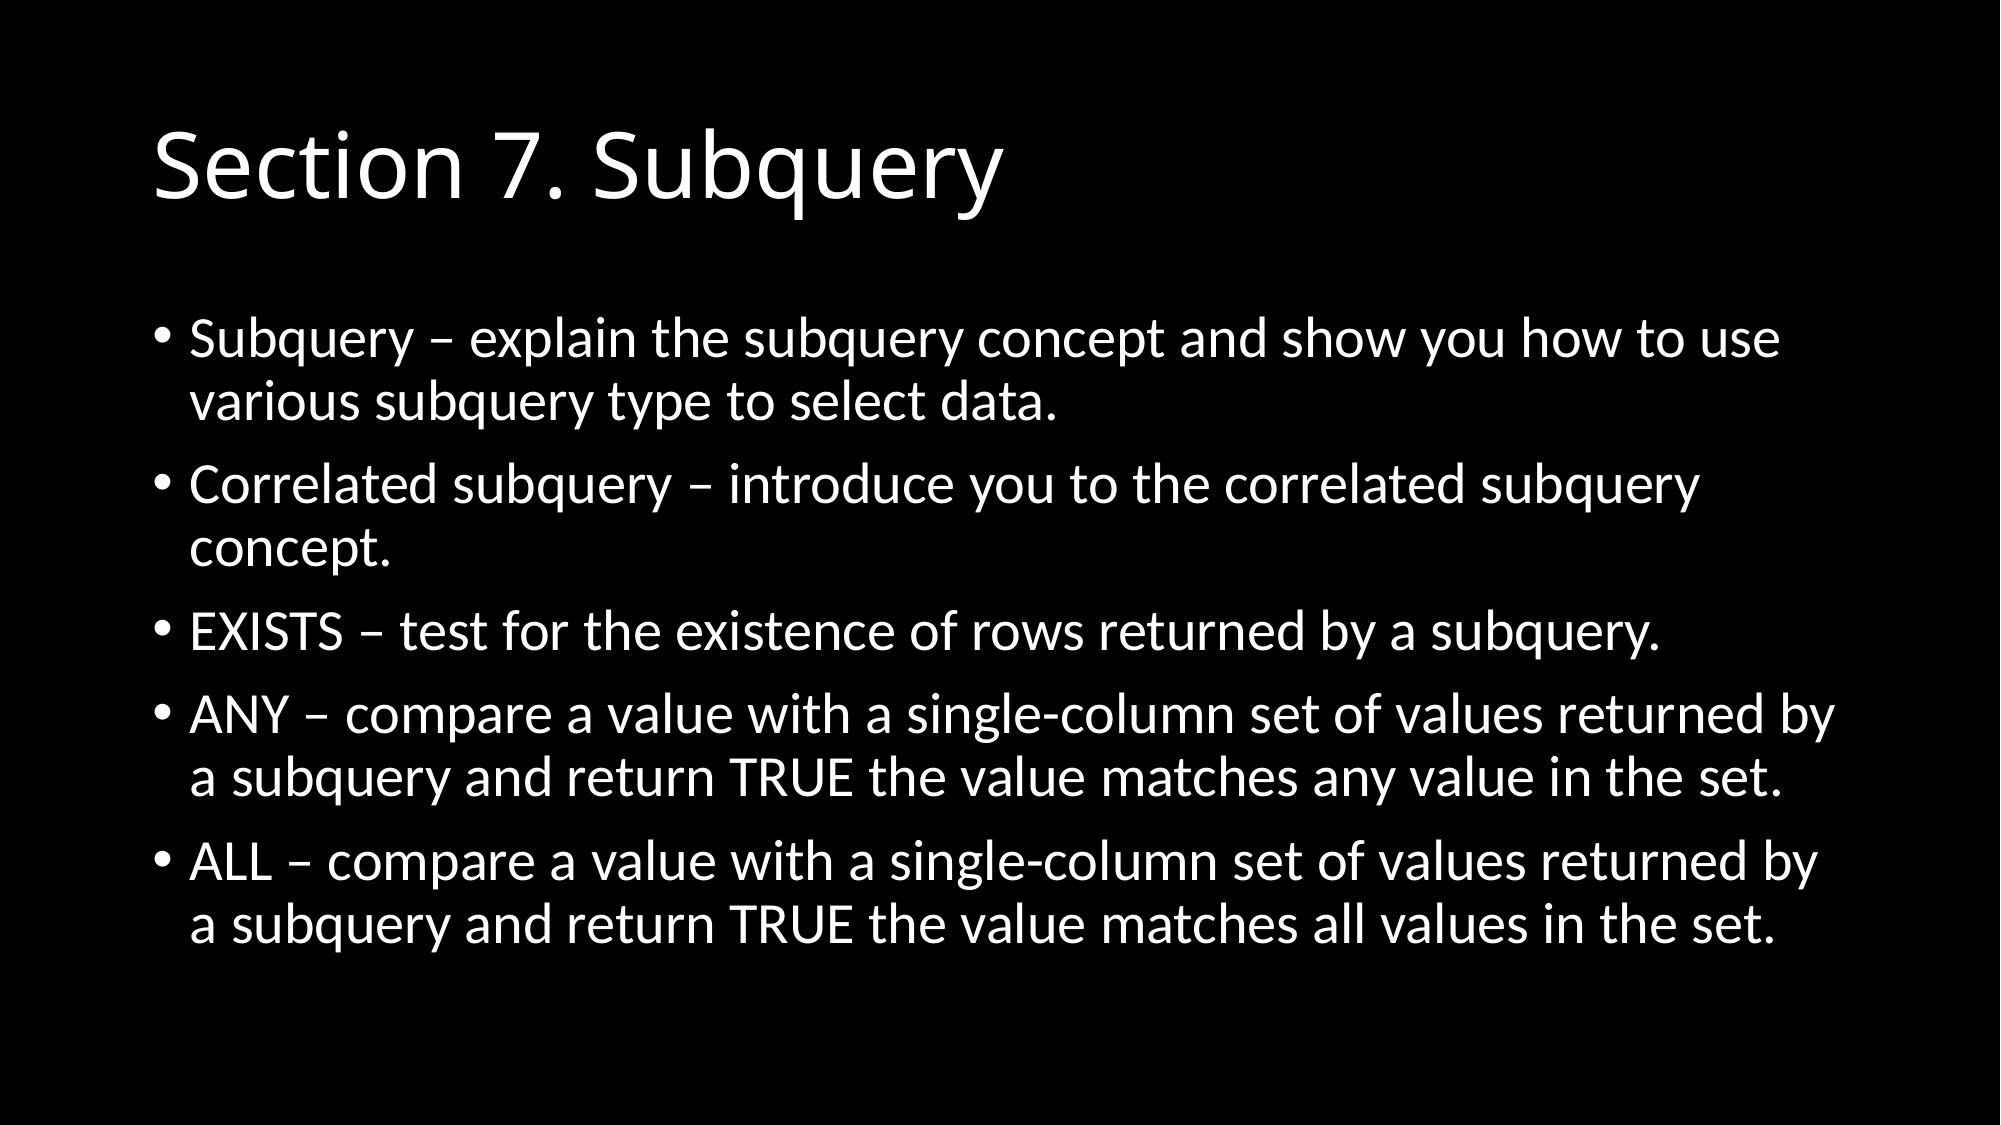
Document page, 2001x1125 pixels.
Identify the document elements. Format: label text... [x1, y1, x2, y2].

list Subquery – explain the subquery concept and show you how to use various subquery type to select data. Correlated subquery – introduce you to the correlated subquery concept. EXISTS – test for the existence of rows returned by a subquery. ANY – compare a value with a single-column set of values returned by a subquery and return TRUE the value matches any value in the set. ALL – compare a value with a single-column set of values returned by a subquery and return TRUE the value matches all values in the set. [137, 299, 1863, 1014]
title Section 7. Subquery [137, 59, 1863, 278]
